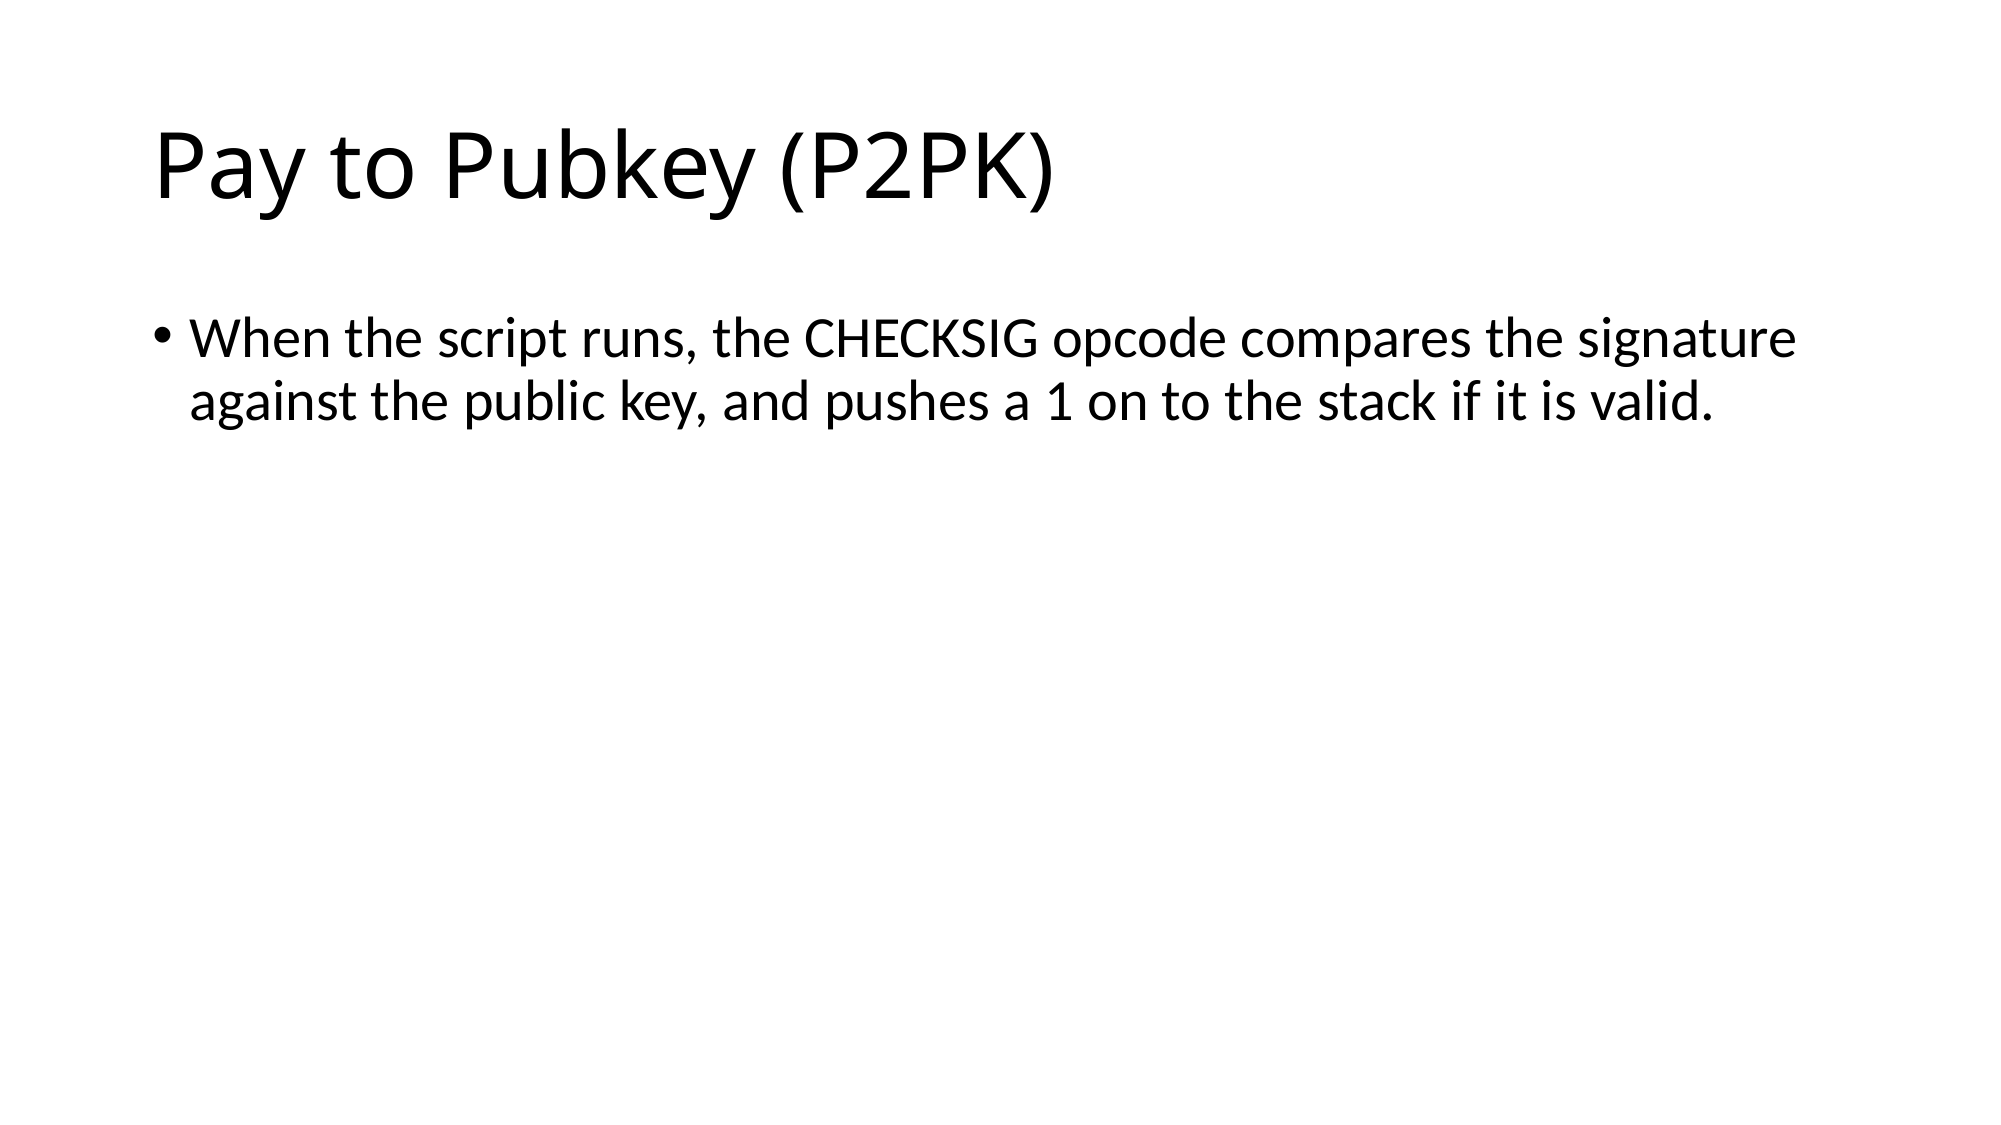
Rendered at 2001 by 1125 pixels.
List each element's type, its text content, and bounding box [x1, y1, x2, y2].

list When the script runs, the CHECKSIG opcode compares the signature against the public key, and pushes a 1 on to the stack if it is valid. [137, 299, 1863, 1014]
title Pay to Pubkey (P2PK) [137, 59, 1863, 278]
